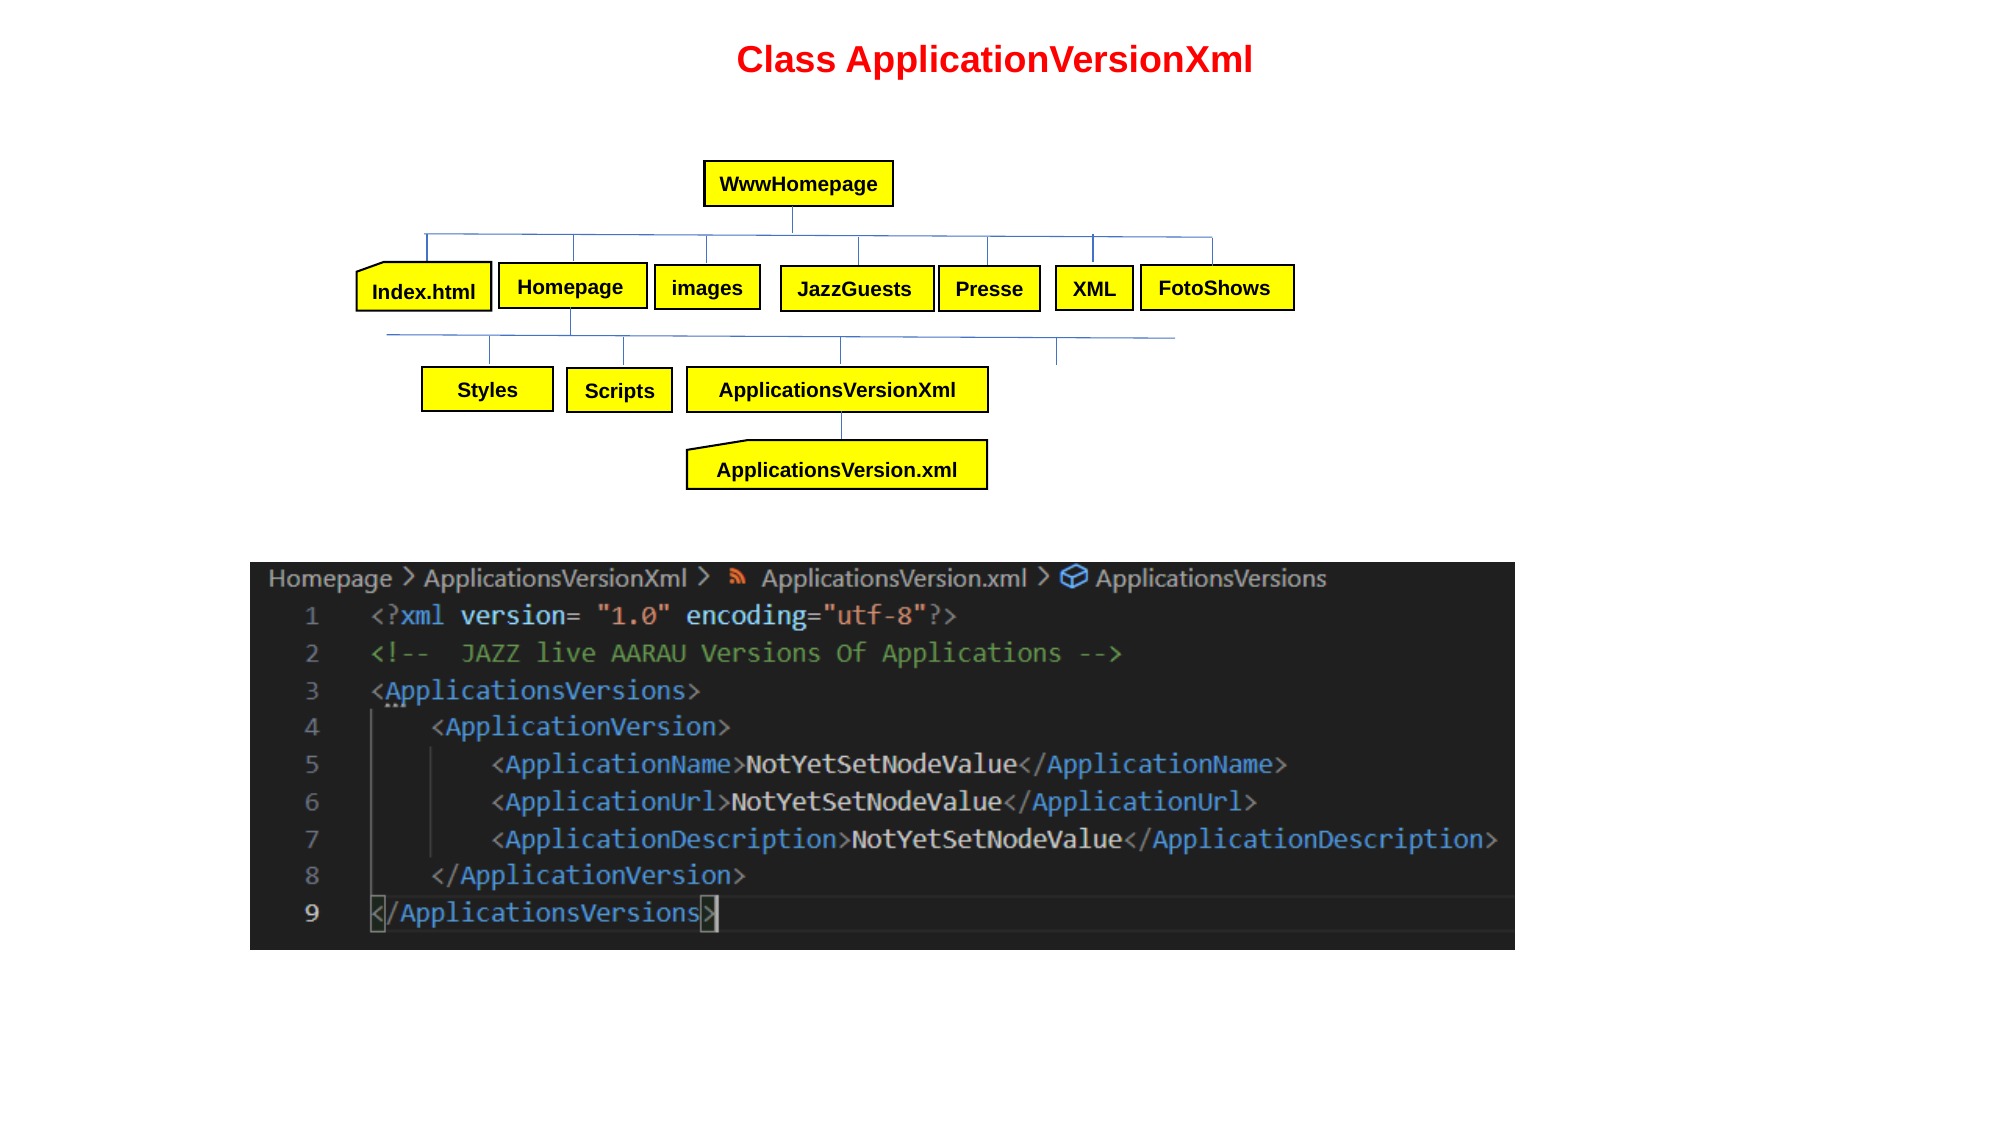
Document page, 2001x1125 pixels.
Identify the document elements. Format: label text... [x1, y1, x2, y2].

text_box Index.html [355, 260, 493, 312]
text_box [386, 334, 1176, 339]
text_box XML [1055, 265, 1134, 311]
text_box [423, 233, 573, 238]
text_box Homepage [498, 262, 648, 309]
text_box Class ApplicationVersionXml [11, 27, 1980, 88]
text_box WwwHomepage [703, 160, 894, 207]
text_box JazzGuests [780, 265, 935, 312]
text_box Styles [421, 366, 554, 412]
text_box ApplicationsVersion.xml [685, 439, 989, 490]
text_box Presse [938, 265, 1041, 312]
text_box Scripts [566, 367, 673, 413]
text_box images [654, 264, 761, 310]
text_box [574, 233, 1213, 238]
picture [250, 562, 1515, 950]
text_box FotoShows [1140, 264, 1295, 311]
text_box ApplicationsVersionXml [686, 366, 989, 413]
